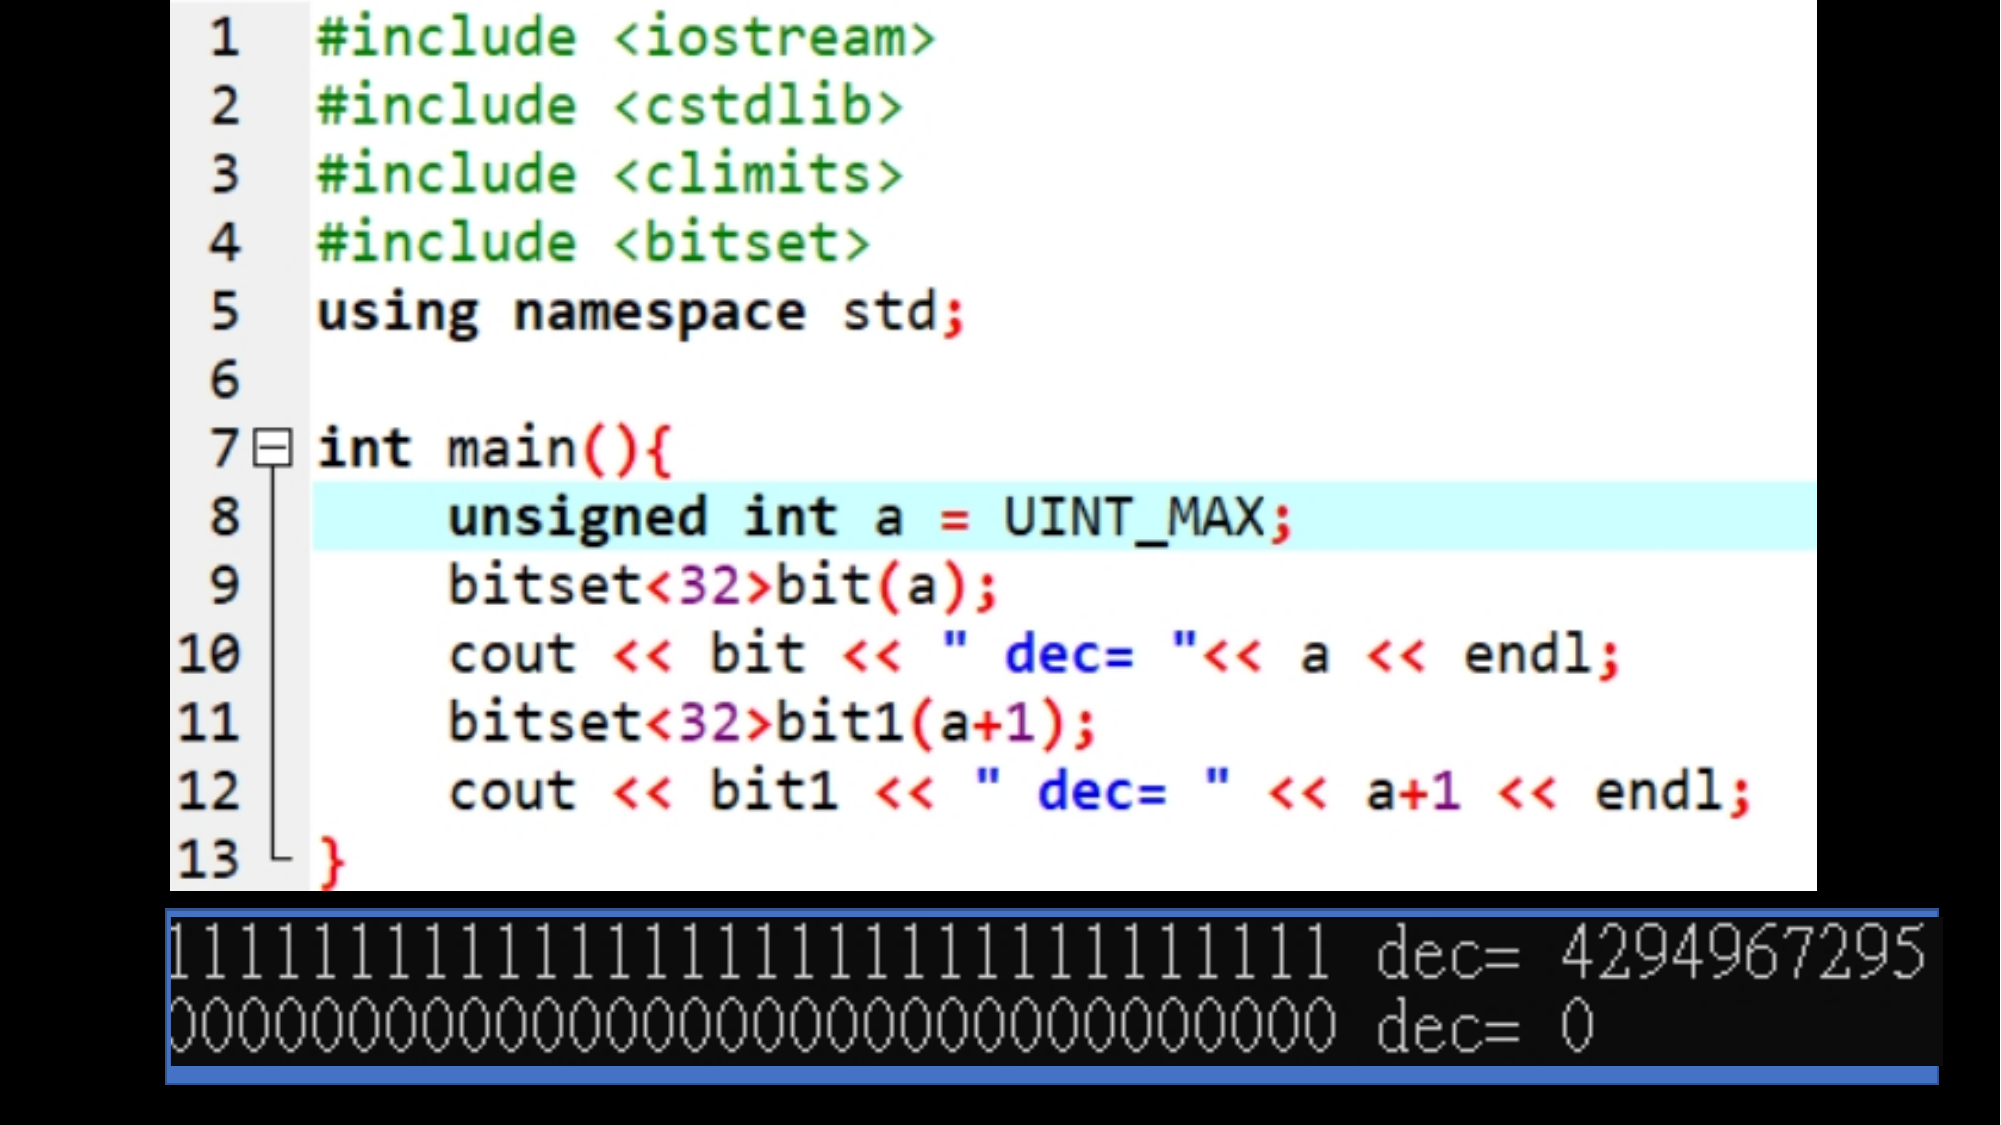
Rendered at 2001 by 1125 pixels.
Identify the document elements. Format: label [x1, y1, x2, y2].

picture [170, 0, 1817, 891]
text_box [165, 908, 1939, 1085]
list [170, 917, 1943, 1066]
